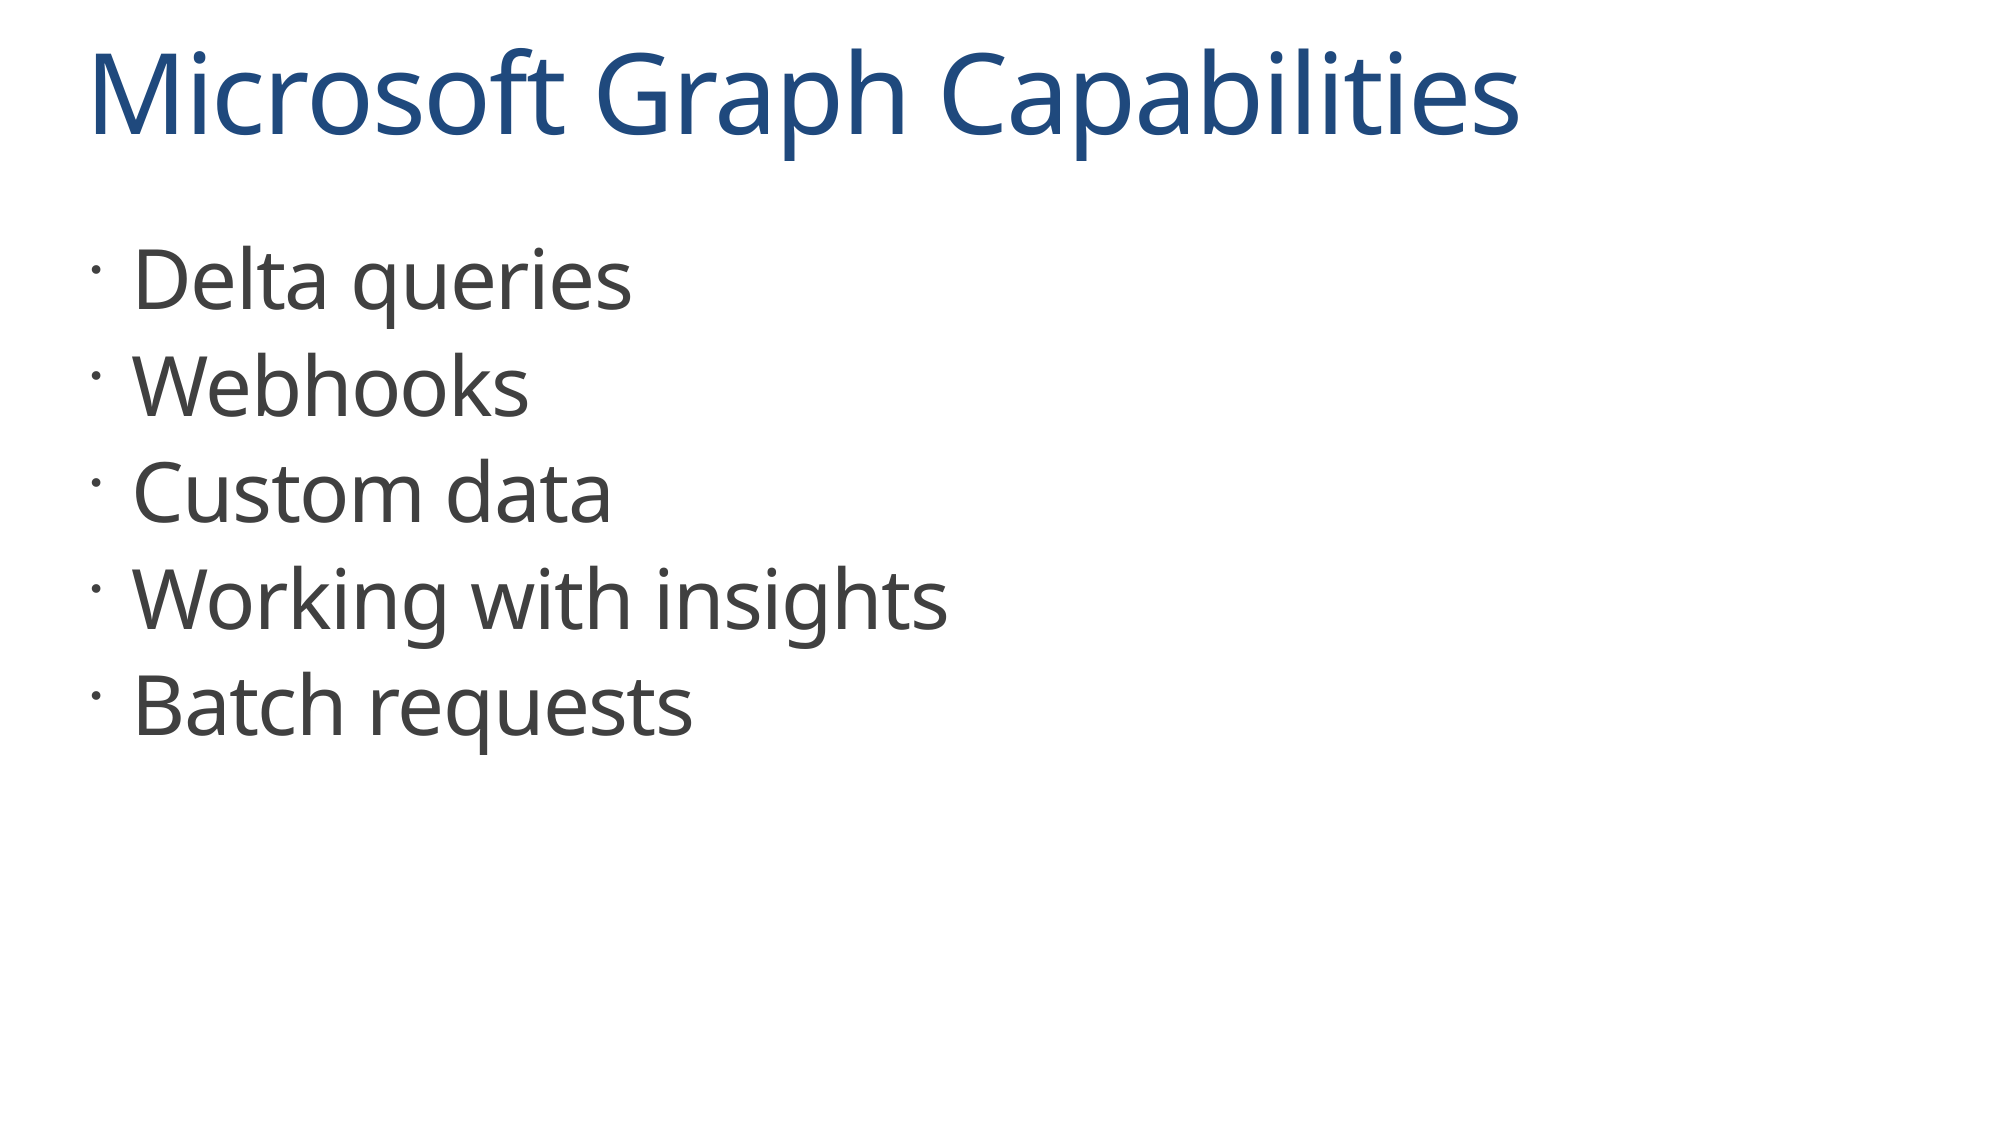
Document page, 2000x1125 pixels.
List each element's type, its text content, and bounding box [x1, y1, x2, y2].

title Microsoft Graph Capabilities [85, 37, 1914, 161]
list Delta queries Webhooks Custom data Working with insights Batch requests [85, 237, 1914, 573]
